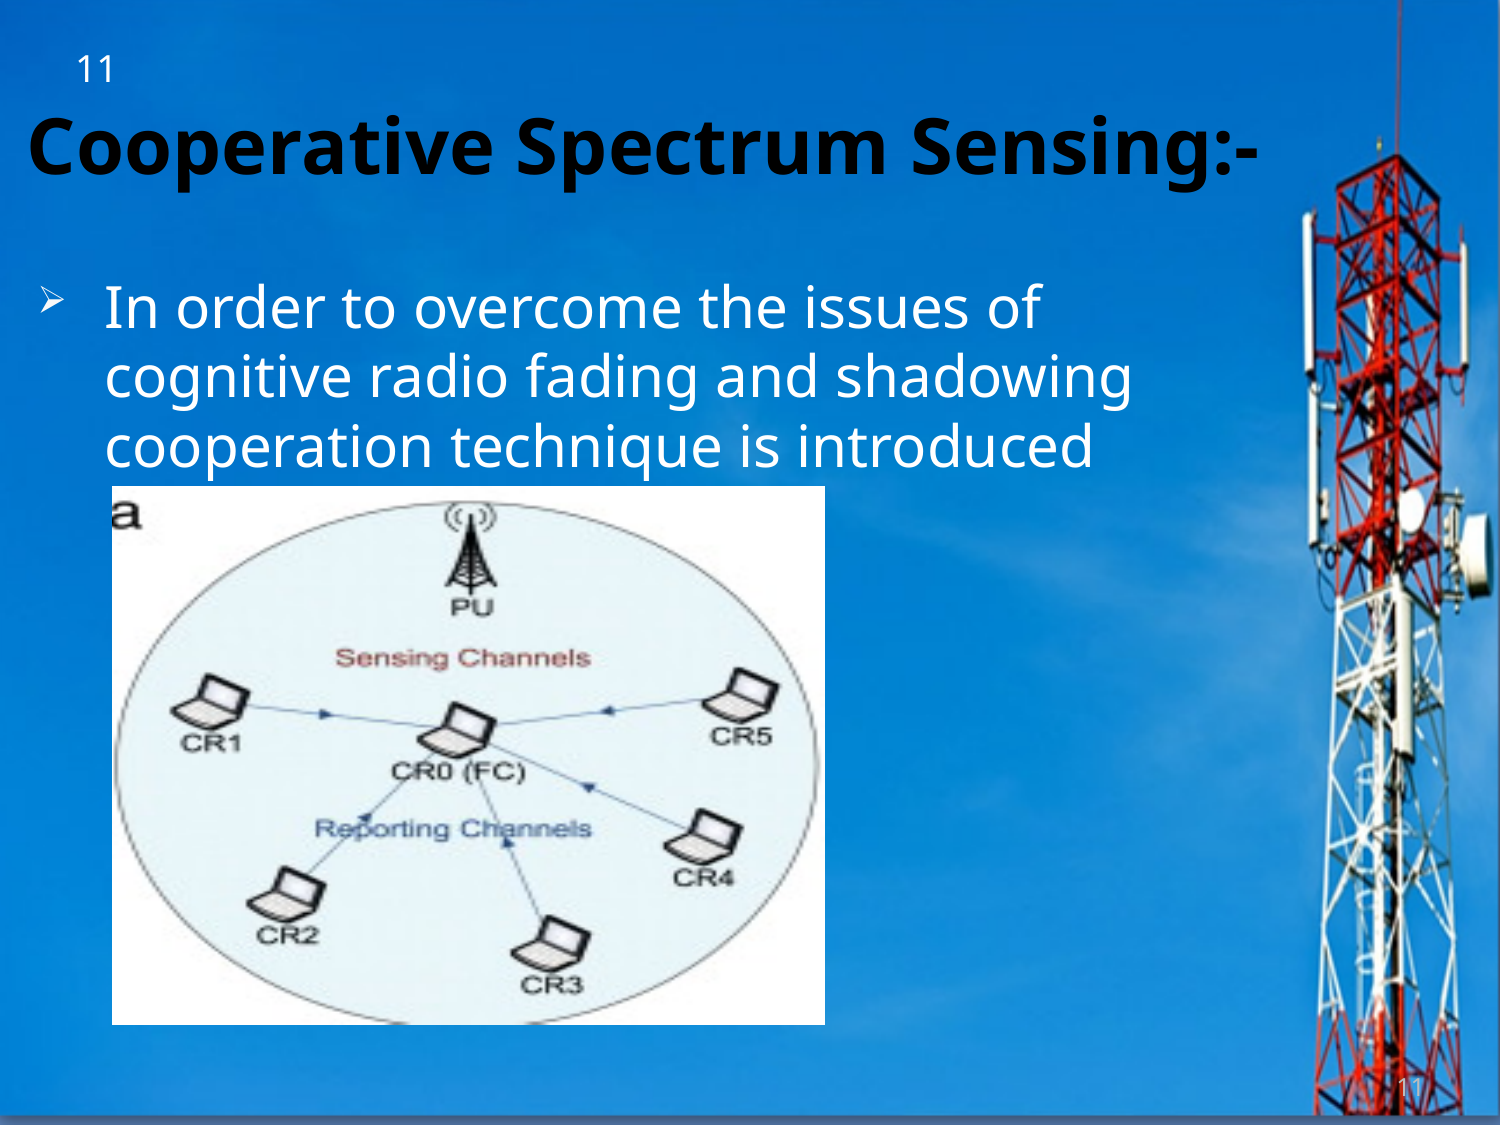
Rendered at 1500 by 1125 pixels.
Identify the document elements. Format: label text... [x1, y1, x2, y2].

slide_number 11 [1299, 1052, 1425, 1113]
title Cooperative Spectrum Sensing:- [0, 50, 1288, 238]
text_box 11 [60, 37, 133, 98]
picture [0, 0, 1500, 1125]
list In order to overcome the issues of cognitive radio fading and shadowing cooperation technique is introduced [0, 262, 1288, 1000]
